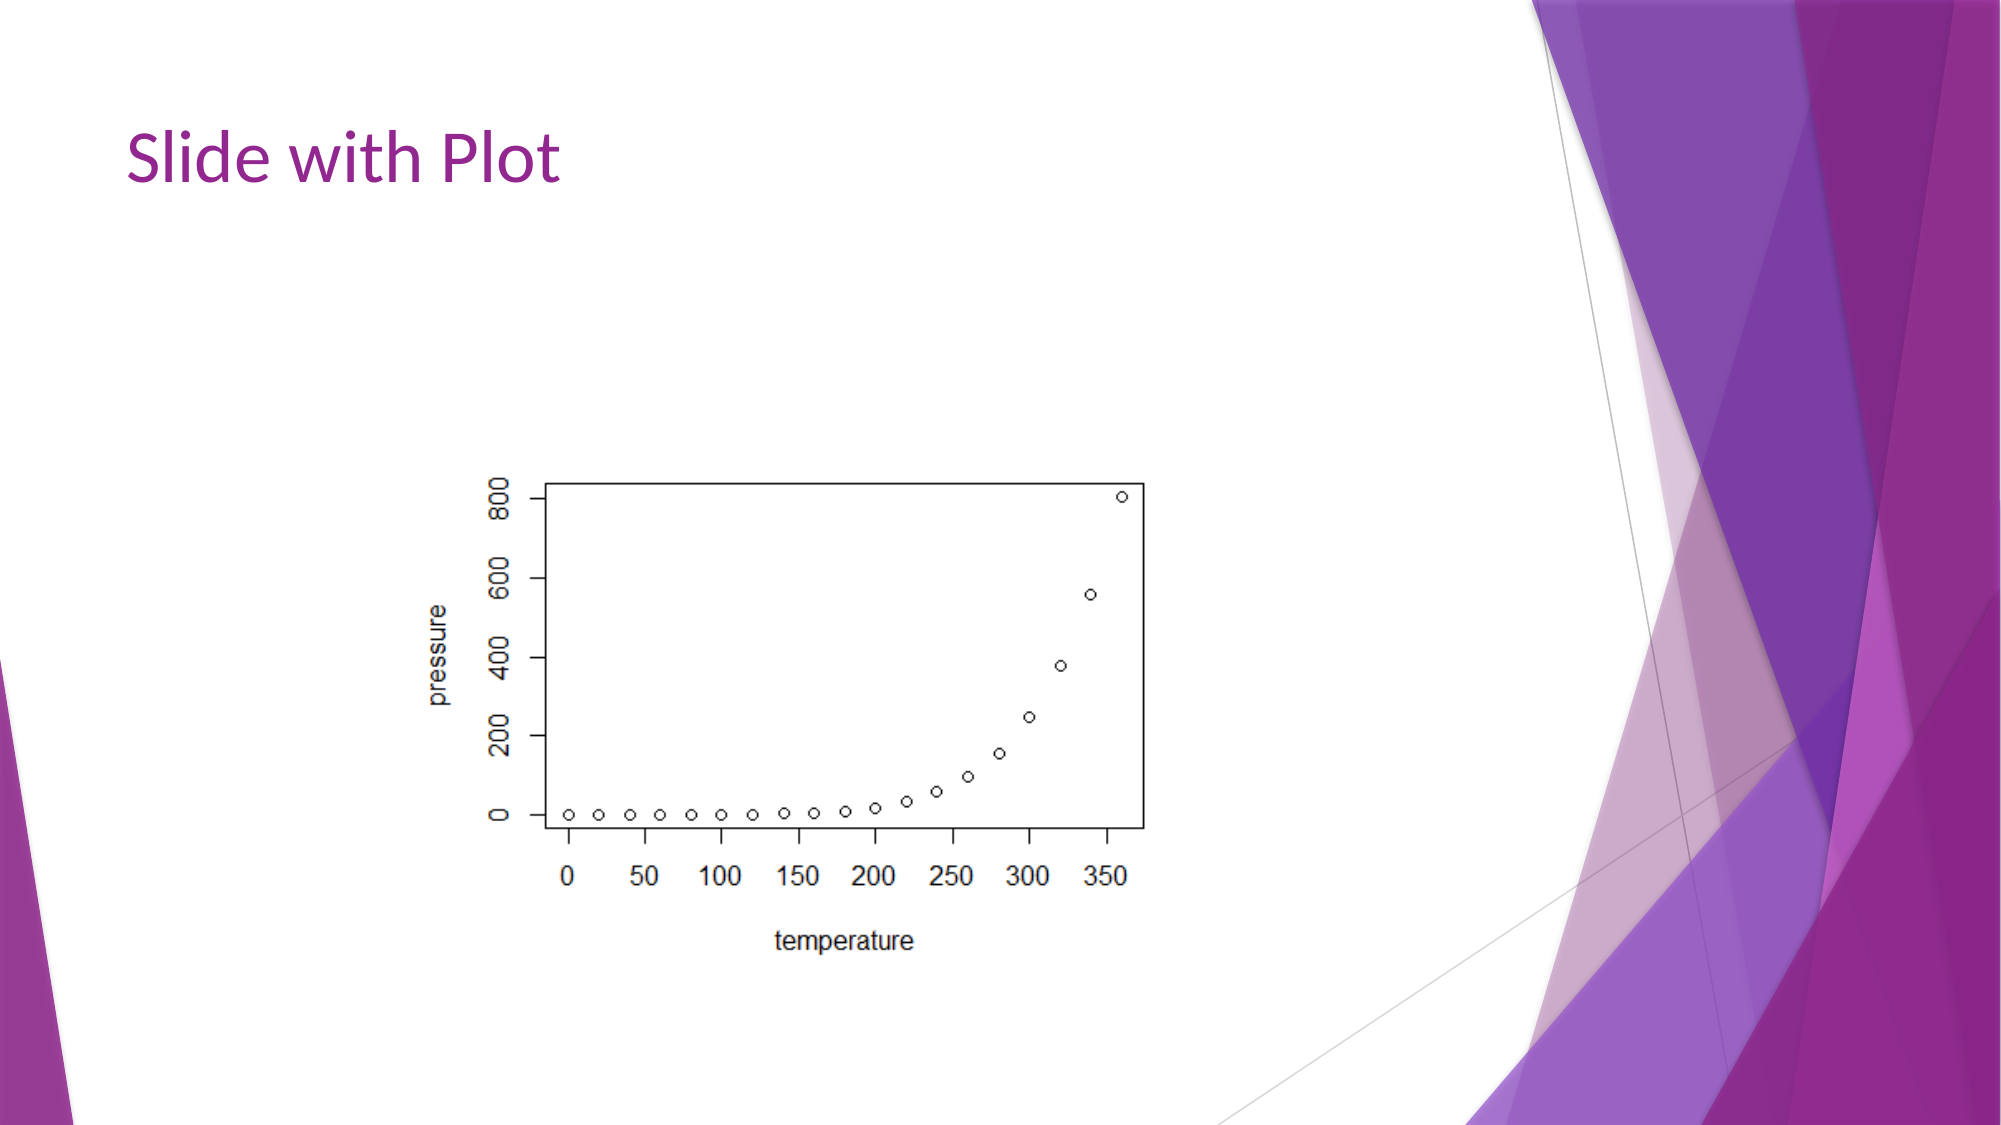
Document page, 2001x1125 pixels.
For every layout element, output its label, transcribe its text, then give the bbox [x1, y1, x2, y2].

title Slide with Plot [111, 99, 1522, 317]
picture [416, 353, 1211, 991]
